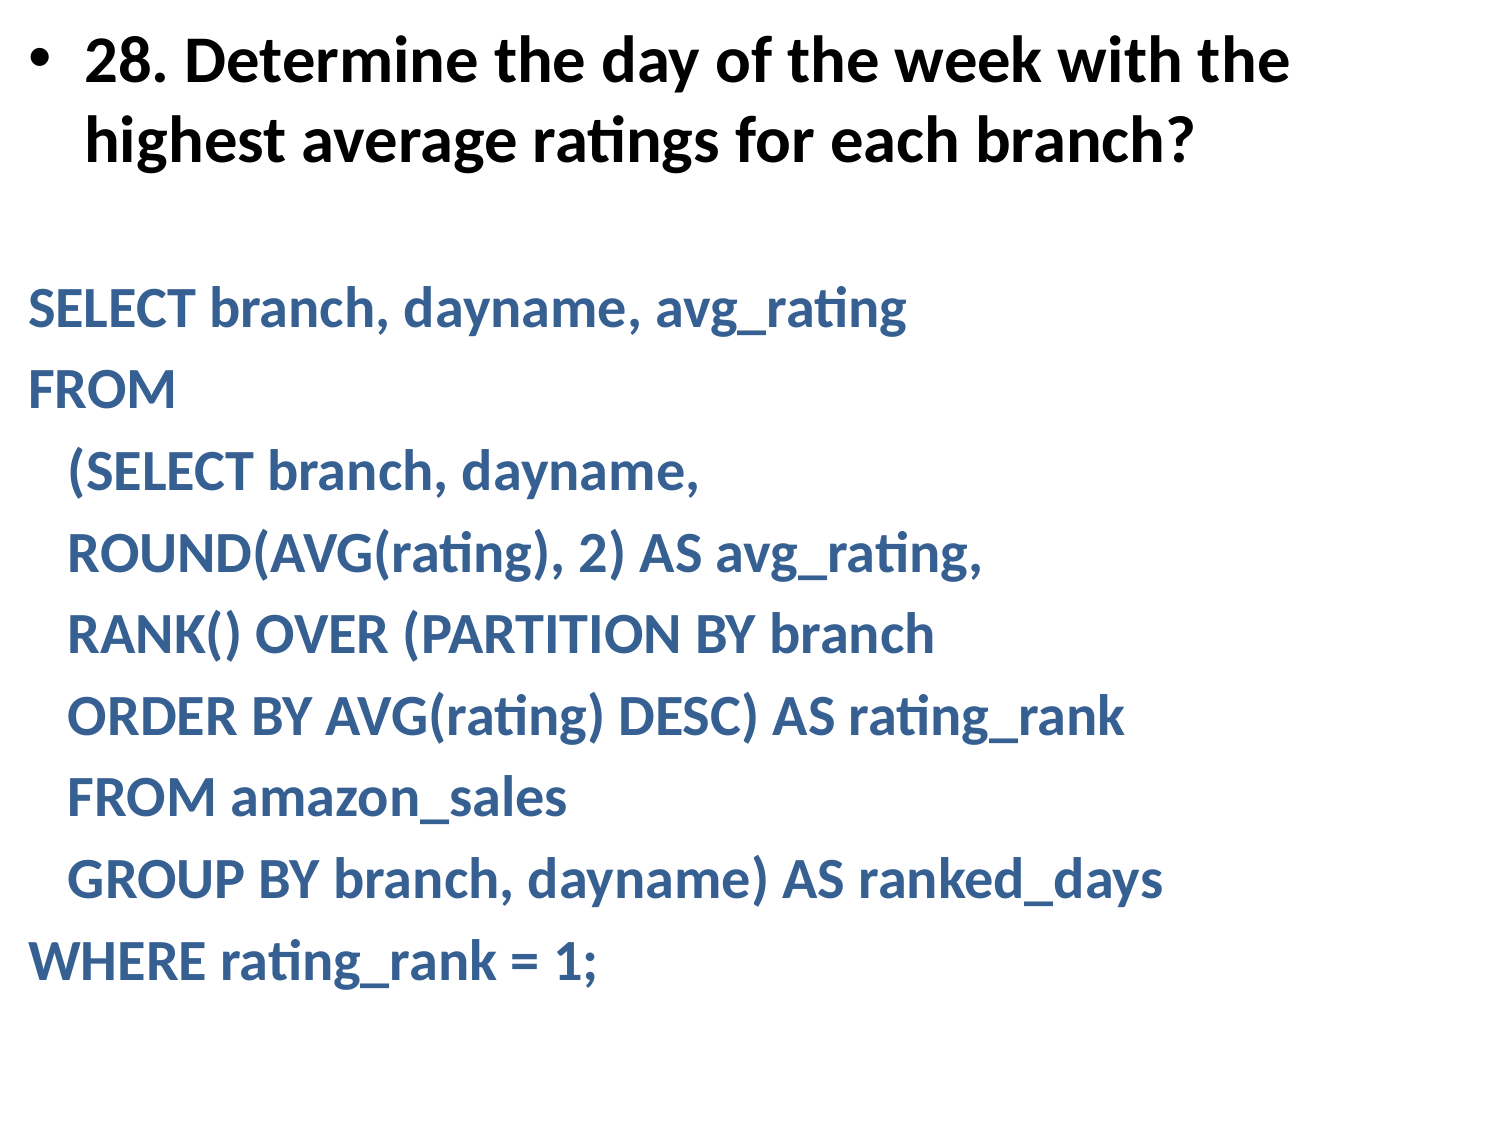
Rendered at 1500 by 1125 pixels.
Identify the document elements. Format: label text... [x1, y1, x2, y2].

list 28. Determine the day of the week with the highest average ratings for each branch? SELECT branch, dayname, avg_rating FROM (SELECT branch, dayname, ROUND(AVG(rating), 2) AS avg_rating, RANK() OVER (PARTITION BY branch ORDER BY AVG(rating) DESC) AS rating_rank FROM amazon_sales GROUP BY branch, dayname) AS ranked_days WHERE rating_rank = 1; [13, 8, 1500, 1125]
